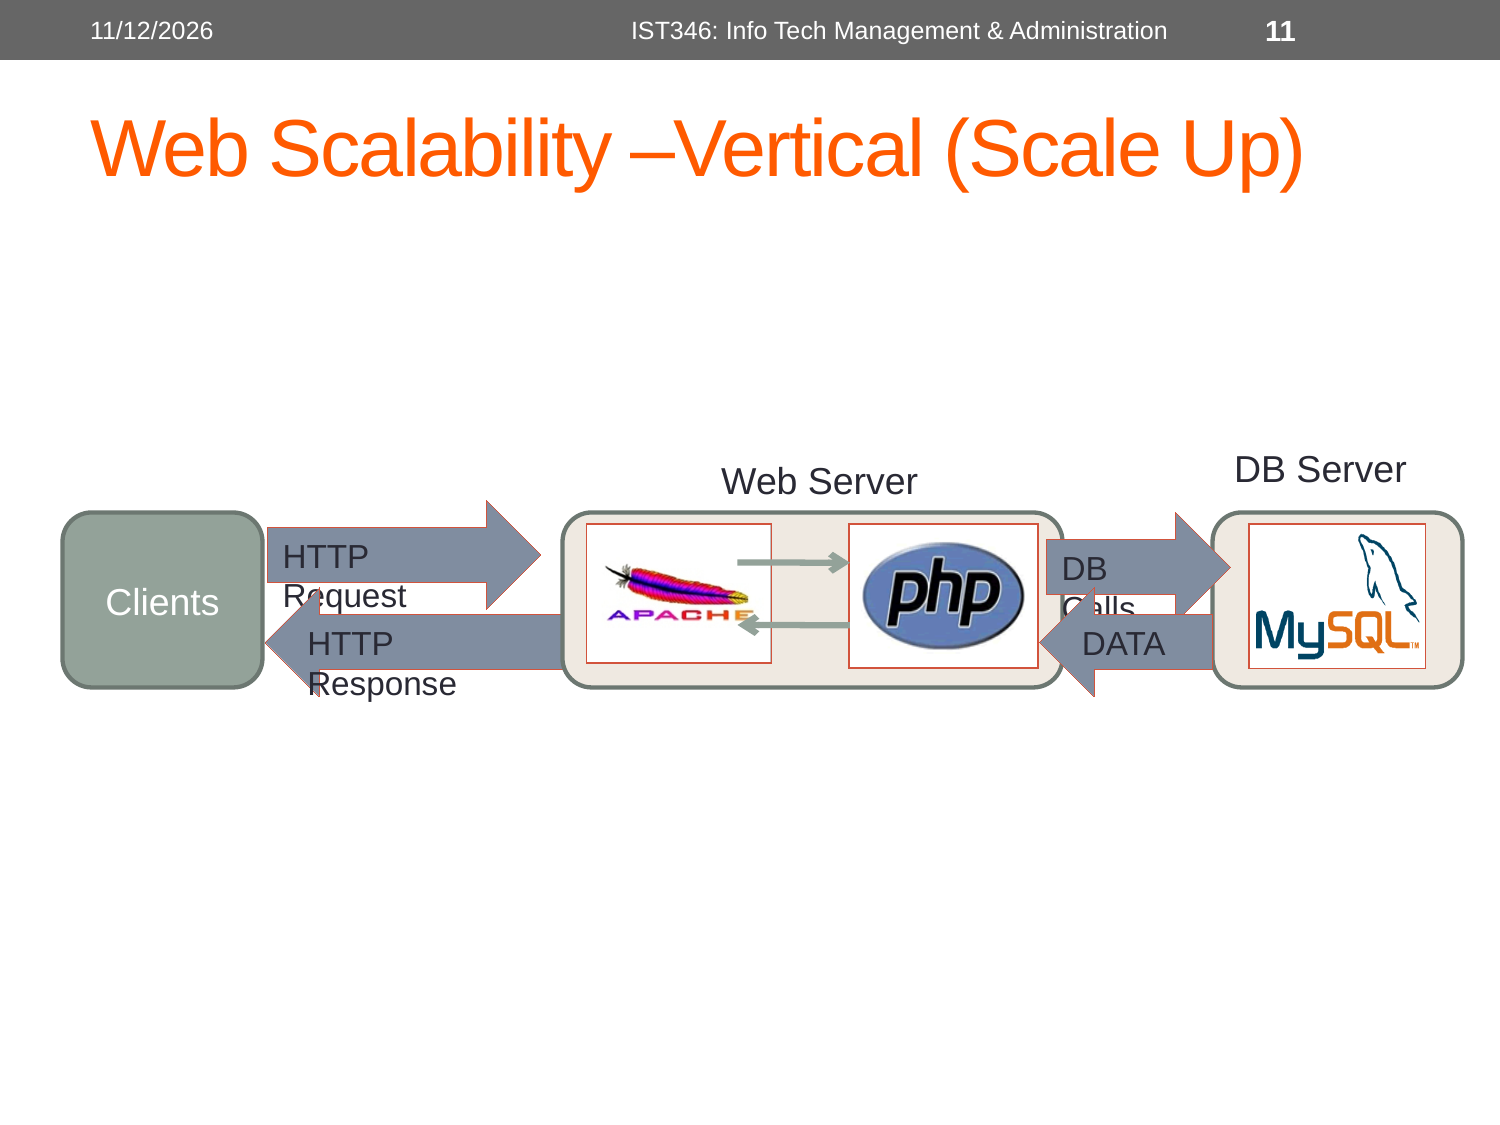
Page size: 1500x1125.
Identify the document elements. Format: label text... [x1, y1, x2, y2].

text_box [560, 510, 1065, 690]
footer IST346: Info Tech Management & Administration [562, 3, 1238, 57]
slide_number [75, 3, 550, 57]
title Web Scalability –Vertical (Scale Up) [75, 87, 1425, 200]
text_box HTTP Response [265, 587, 562, 697]
picture [587, 524, 771, 663]
text_box Clients [60, 510, 265, 690]
text_box HTTP Request [267, 500, 541, 610]
picture [1249, 524, 1426, 669]
text_box DB Server [1219, 437, 1422, 498]
picture [849, 524, 1038, 668]
slide_number 11 [1250, 3, 1425, 57]
text_box DB Calls [1046, 512, 1231, 614]
text_box Web Server [706, 449, 933, 510]
text_box DATA [1046, 587, 1213, 697]
text_box [1210, 510, 1465, 690]
